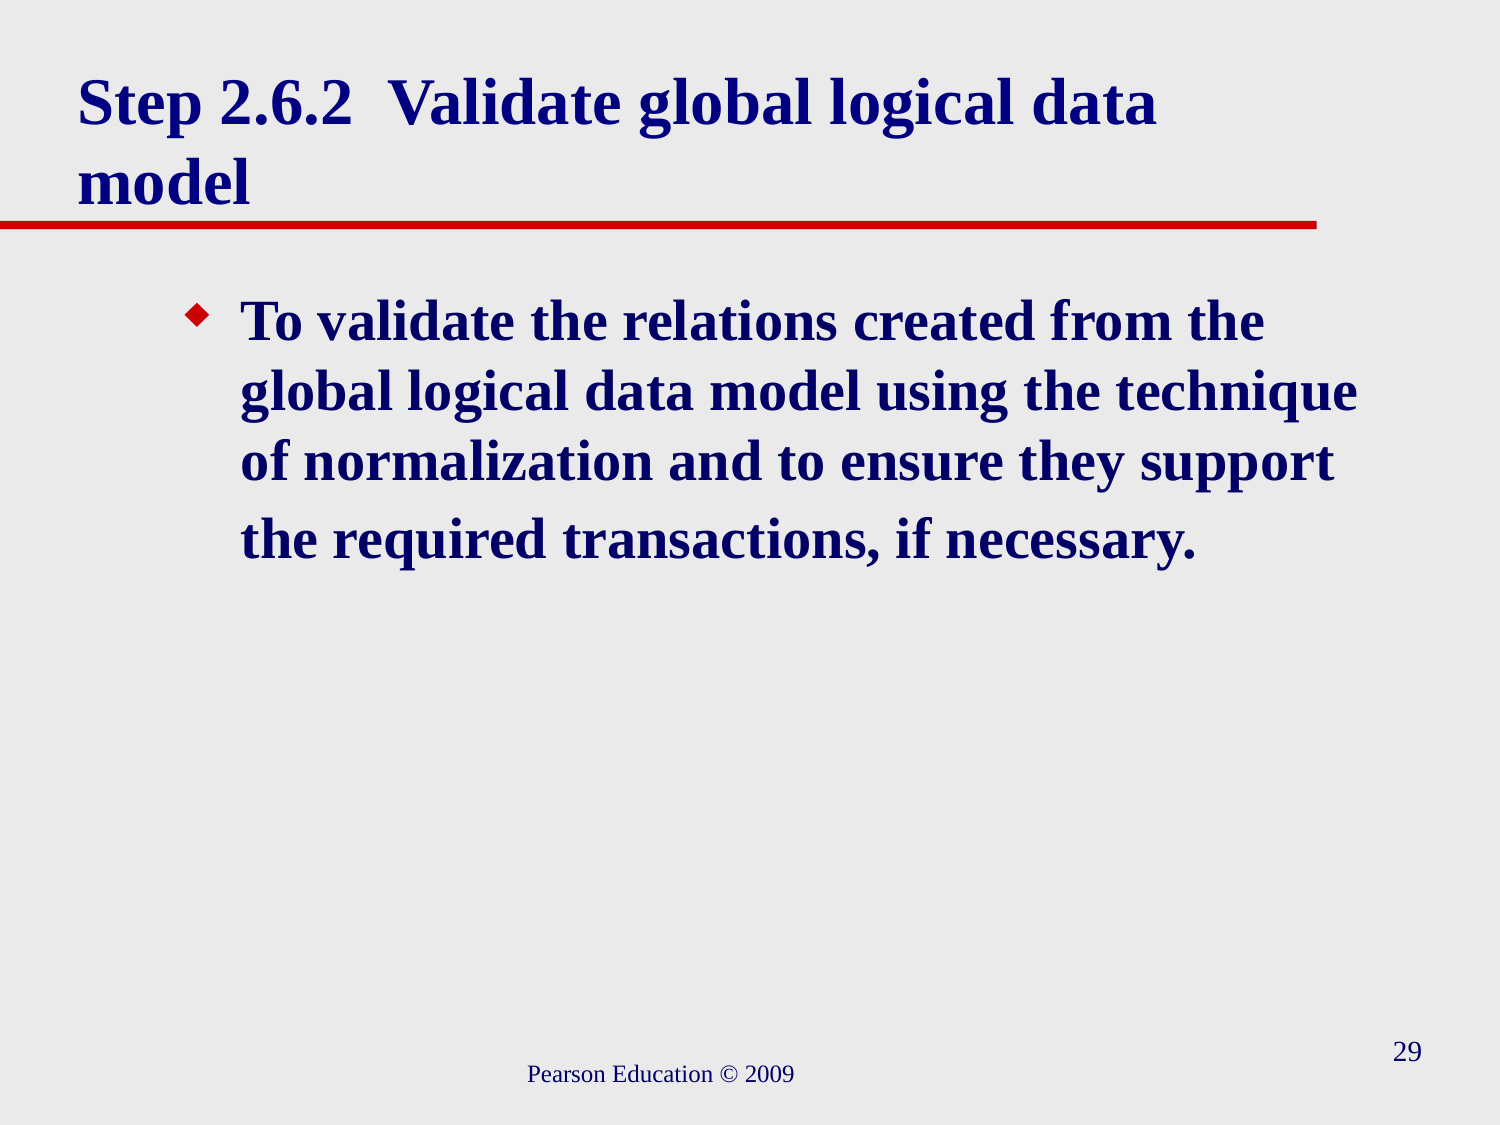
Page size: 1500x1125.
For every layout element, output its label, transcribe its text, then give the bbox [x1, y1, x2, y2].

title Step 2.6.2 Validate global logical data model [62, 43, 1338, 225]
text_box Pearson Education © 2009 [512, 1050, 1038, 1095]
slide_number 29 [1125, 1012, 1438, 1088]
list To validate the relations created from the global logical data model using the technique of normalization and to ensure they support the required transactions, if necessary. [169, 275, 1438, 950]
